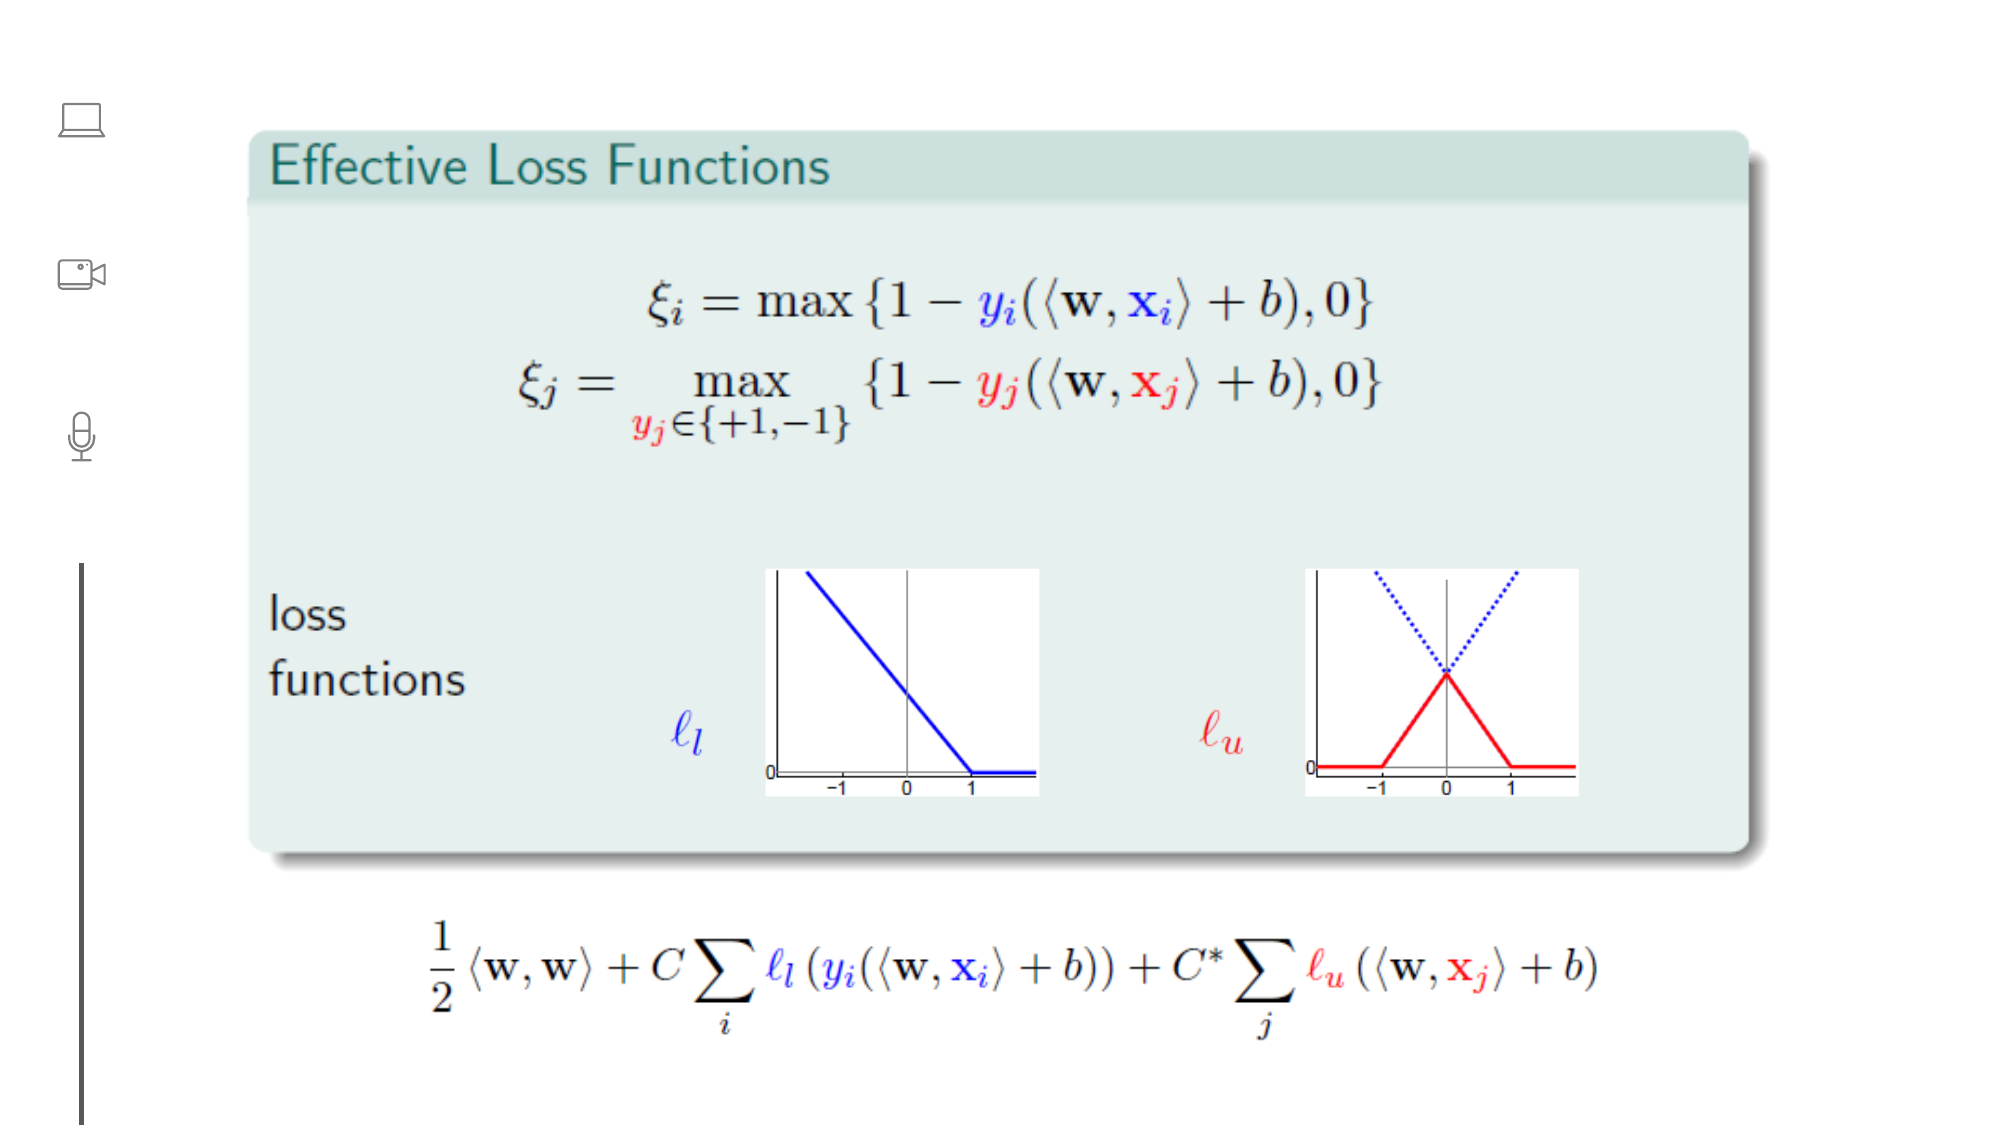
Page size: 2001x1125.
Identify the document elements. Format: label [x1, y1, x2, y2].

picture [239, 109, 1784, 878]
picture [388, 902, 1634, 1059]
